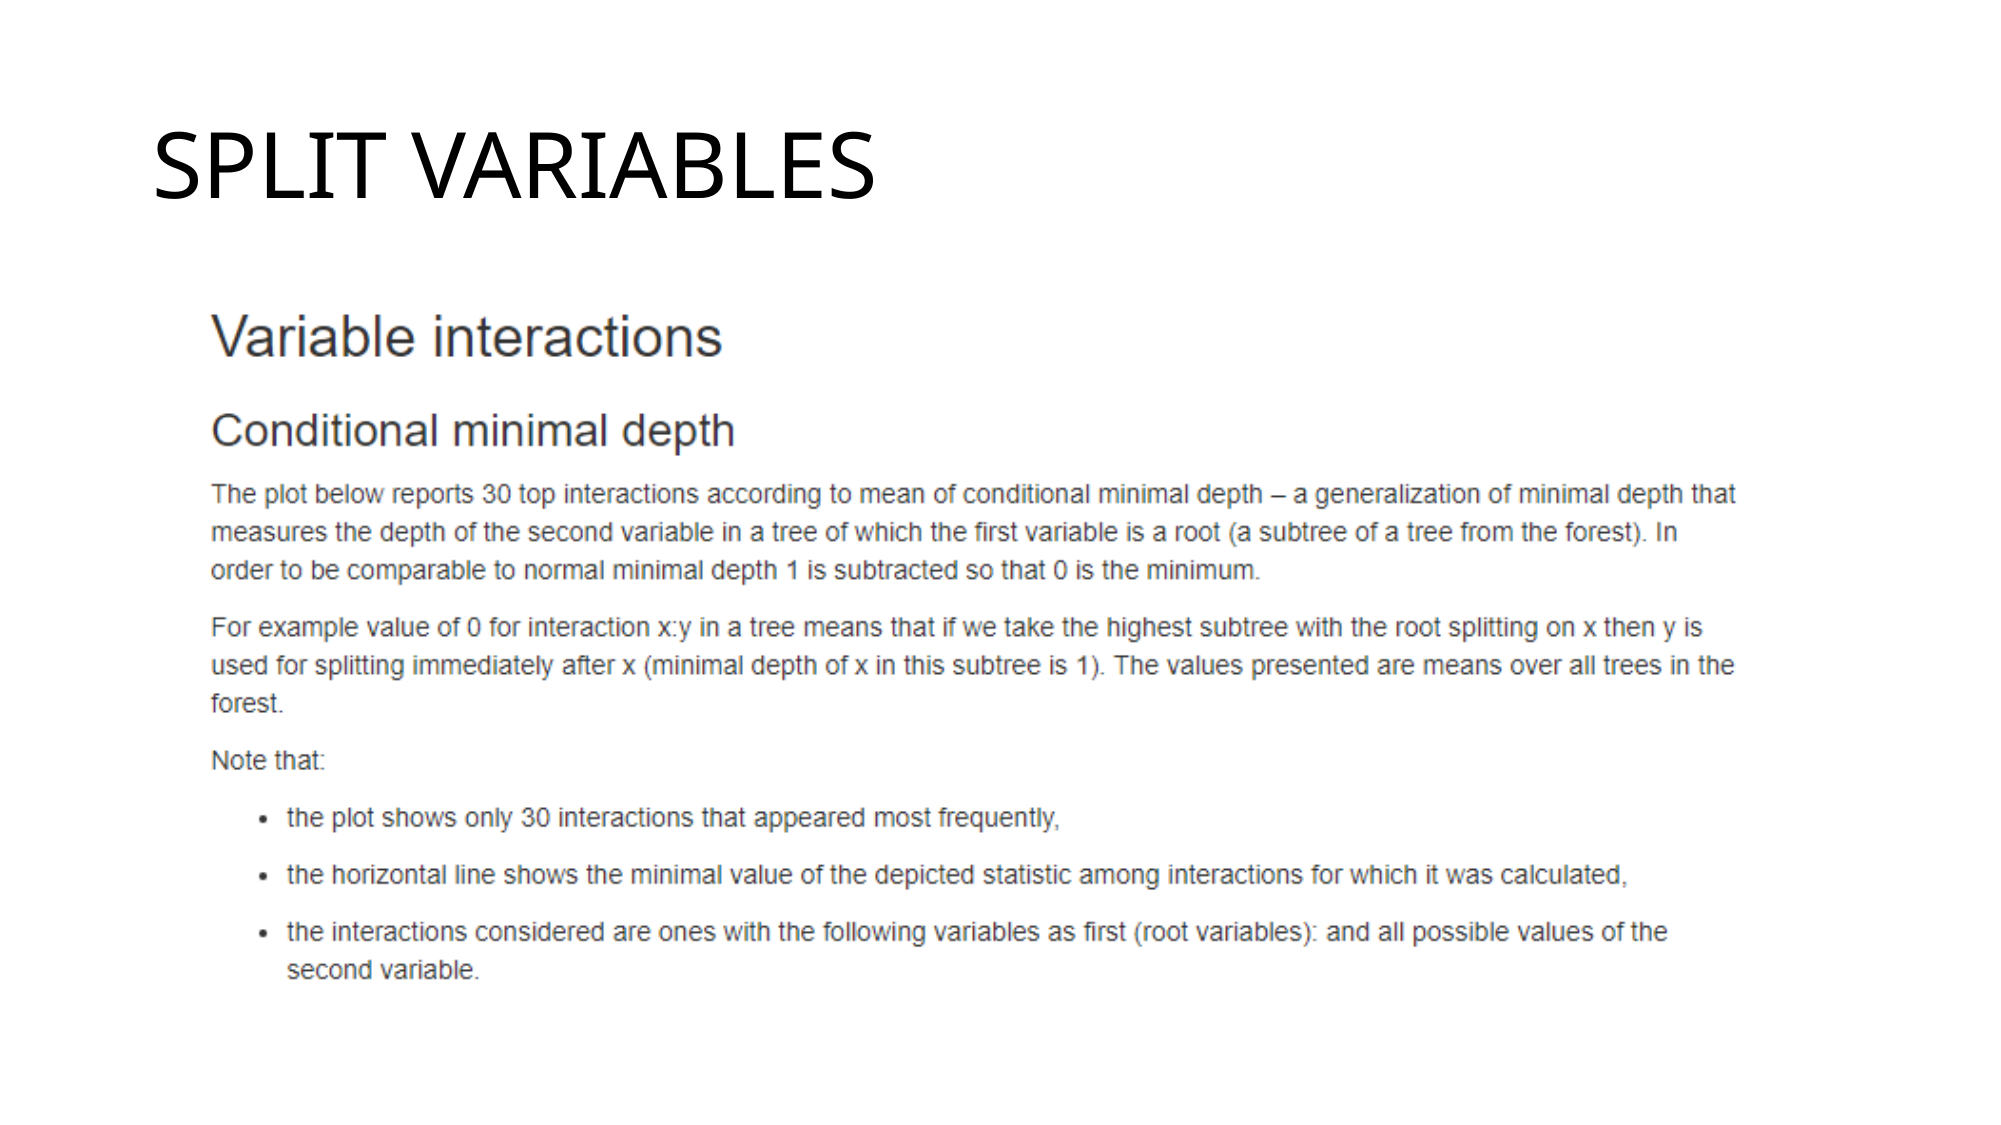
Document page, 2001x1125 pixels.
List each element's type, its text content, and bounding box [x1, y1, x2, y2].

picture [176, 277, 1770, 1008]
title SPLIT VARIABLES [137, 59, 1863, 278]
